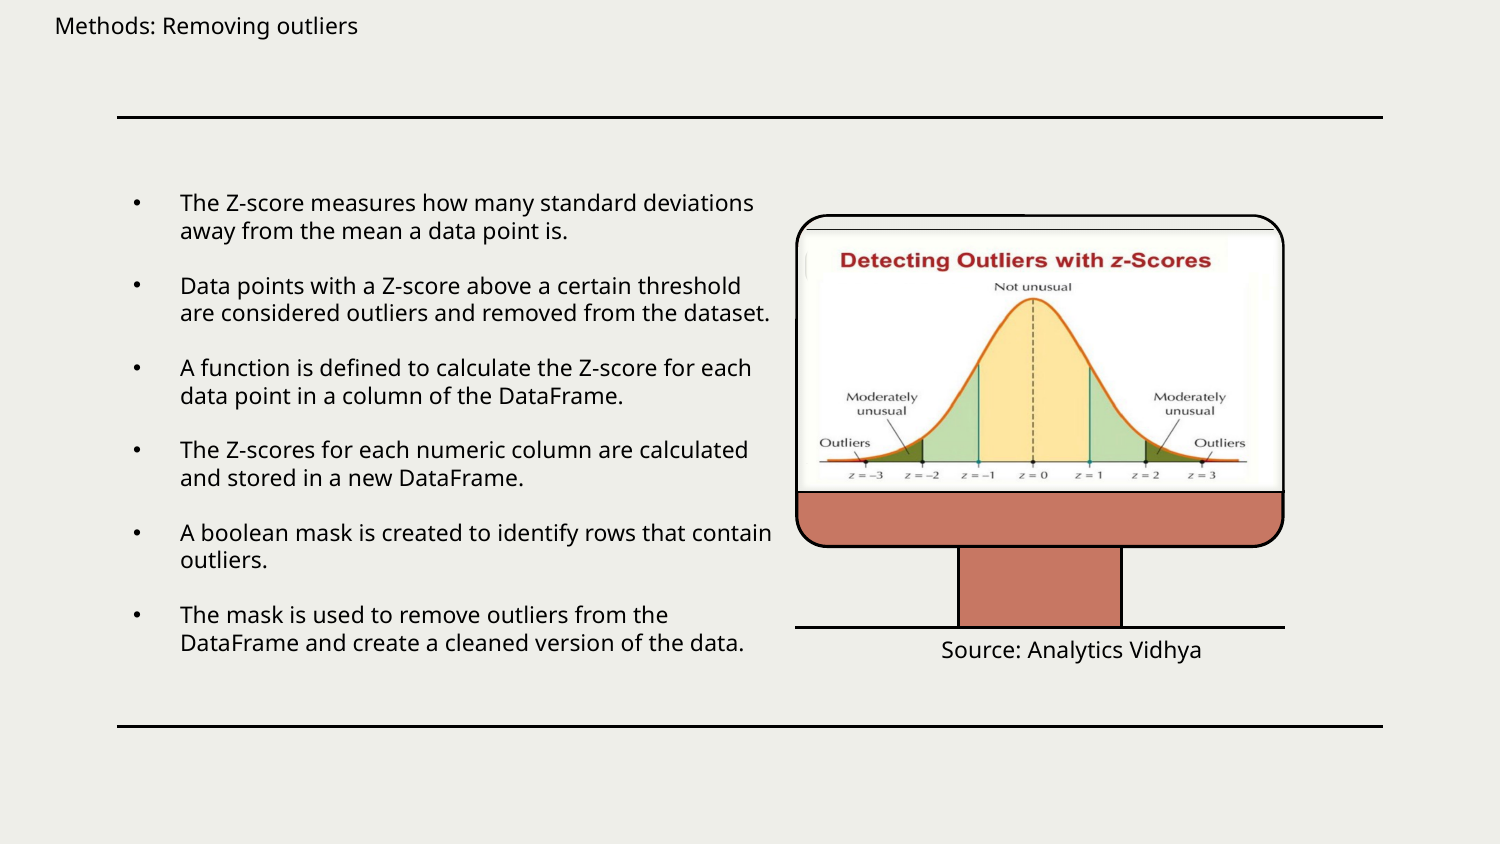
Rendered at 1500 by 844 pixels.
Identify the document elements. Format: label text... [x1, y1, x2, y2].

subtitle The Z-score measures how many standard deviations away from the mean a data point is. Data points with a Z-score above a certain threshold are considered outliers and removed from the dataset. A function is defined to calculate the Z-score for each data point in a column of the DataFrame. The Z-scores for each numeric column are calculated and stored in a new DataFrame. A boolean mask is created to identify rows that contain outliers. The mask is used to remove outliers from the DataFrame and create a cleaned version of the data. [118, 119, 794, 725]
picture [797, 216, 1283, 494]
text_box Source: Analytics Vidhya [926, 627, 1500, 670]
text_box Methods: Removing outliers [39, 4, 930, 47]
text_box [794, 498, 1285, 629]
